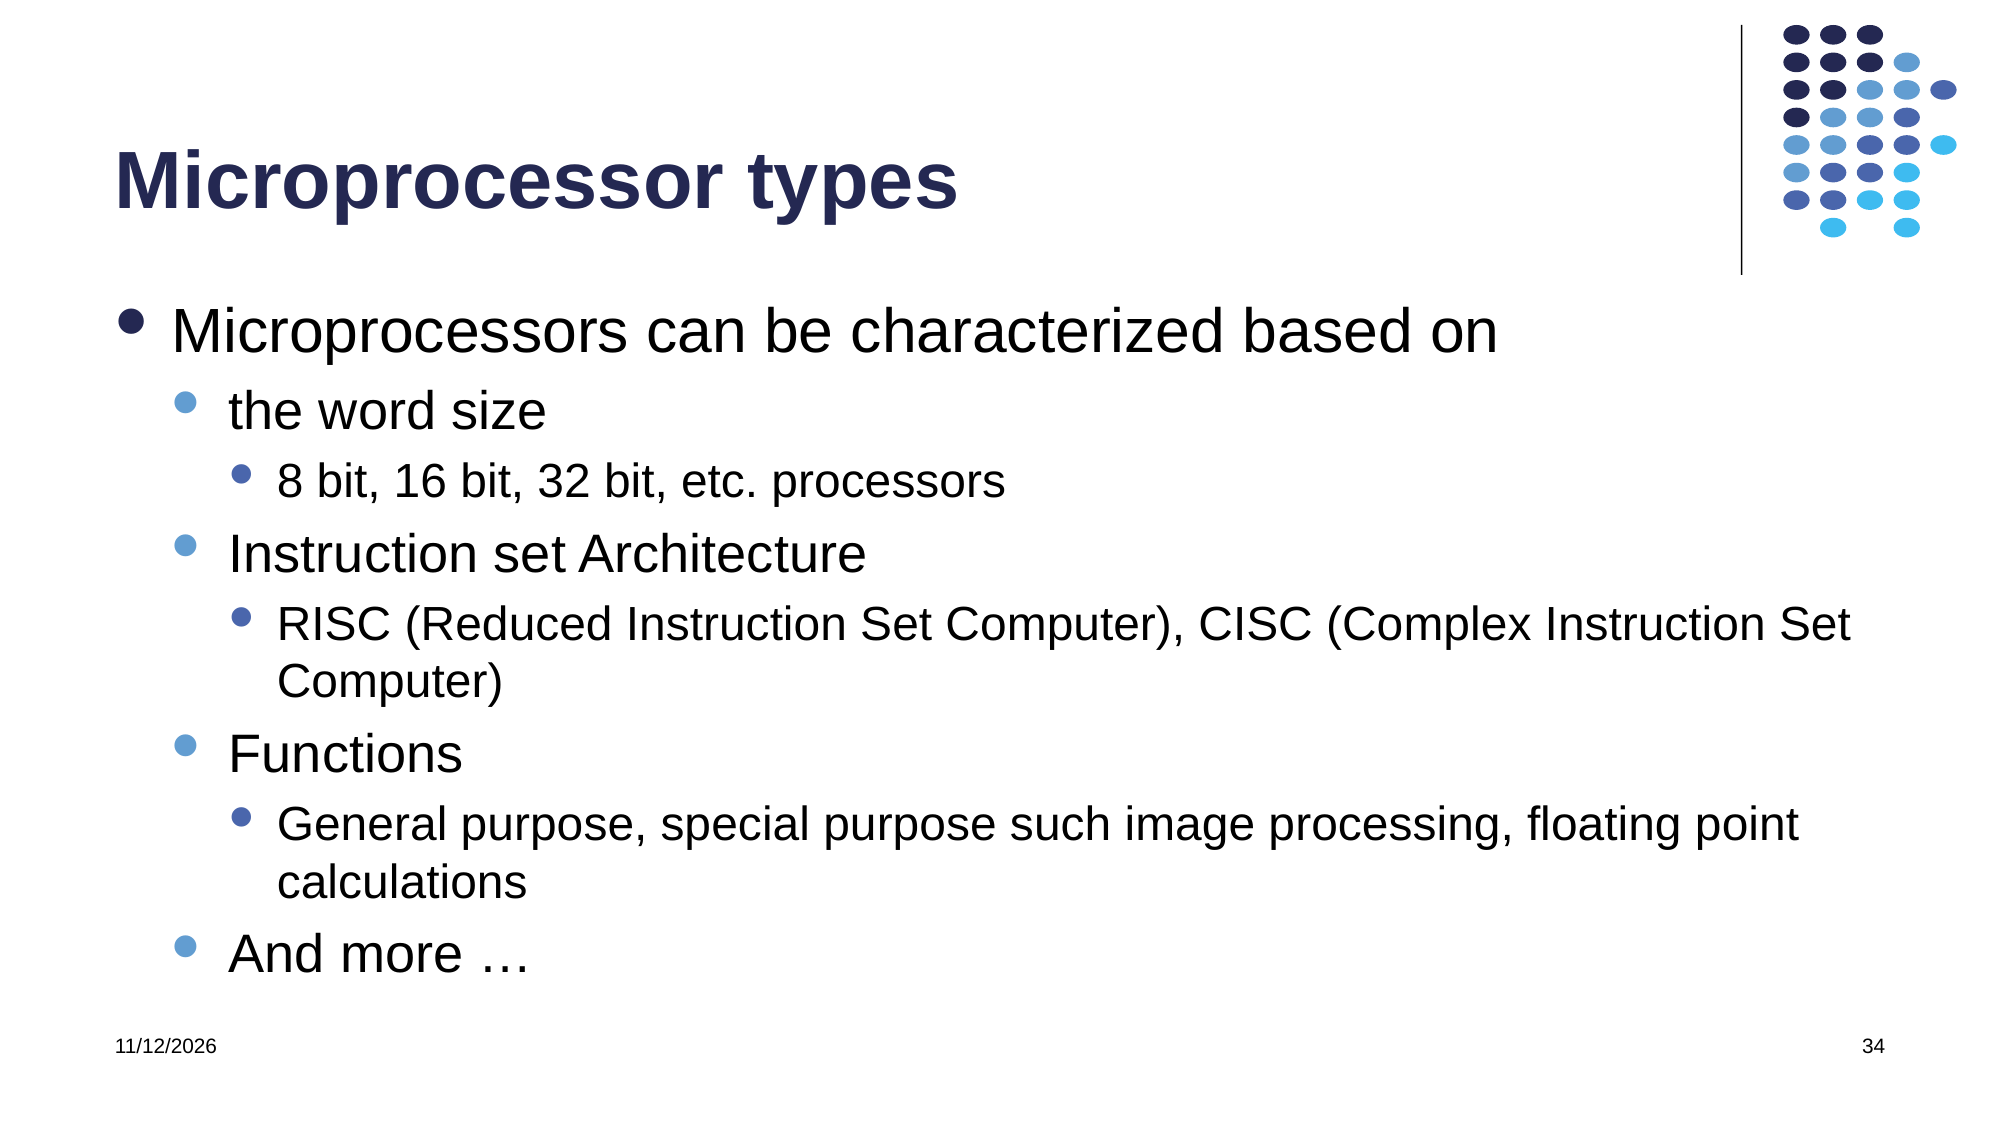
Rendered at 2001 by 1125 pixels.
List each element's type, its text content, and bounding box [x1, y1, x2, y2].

title Microprocessor types [99, 20, 1750, 233]
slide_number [99, 1025, 567, 1100]
list Microprocessors can be characterized based on the word size 8 bit, 16 bit, 32 bit, etc. processors Instruction set Architecture RISC (Reduced Instruction Set Computer), CISC (Complex Instruction Set Computer) Functions General purpose, special purpose such image processing, floating point calculations And more … [99, 282, 1900, 1006]
slide_number 34 [1433, 1025, 1900, 1100]
